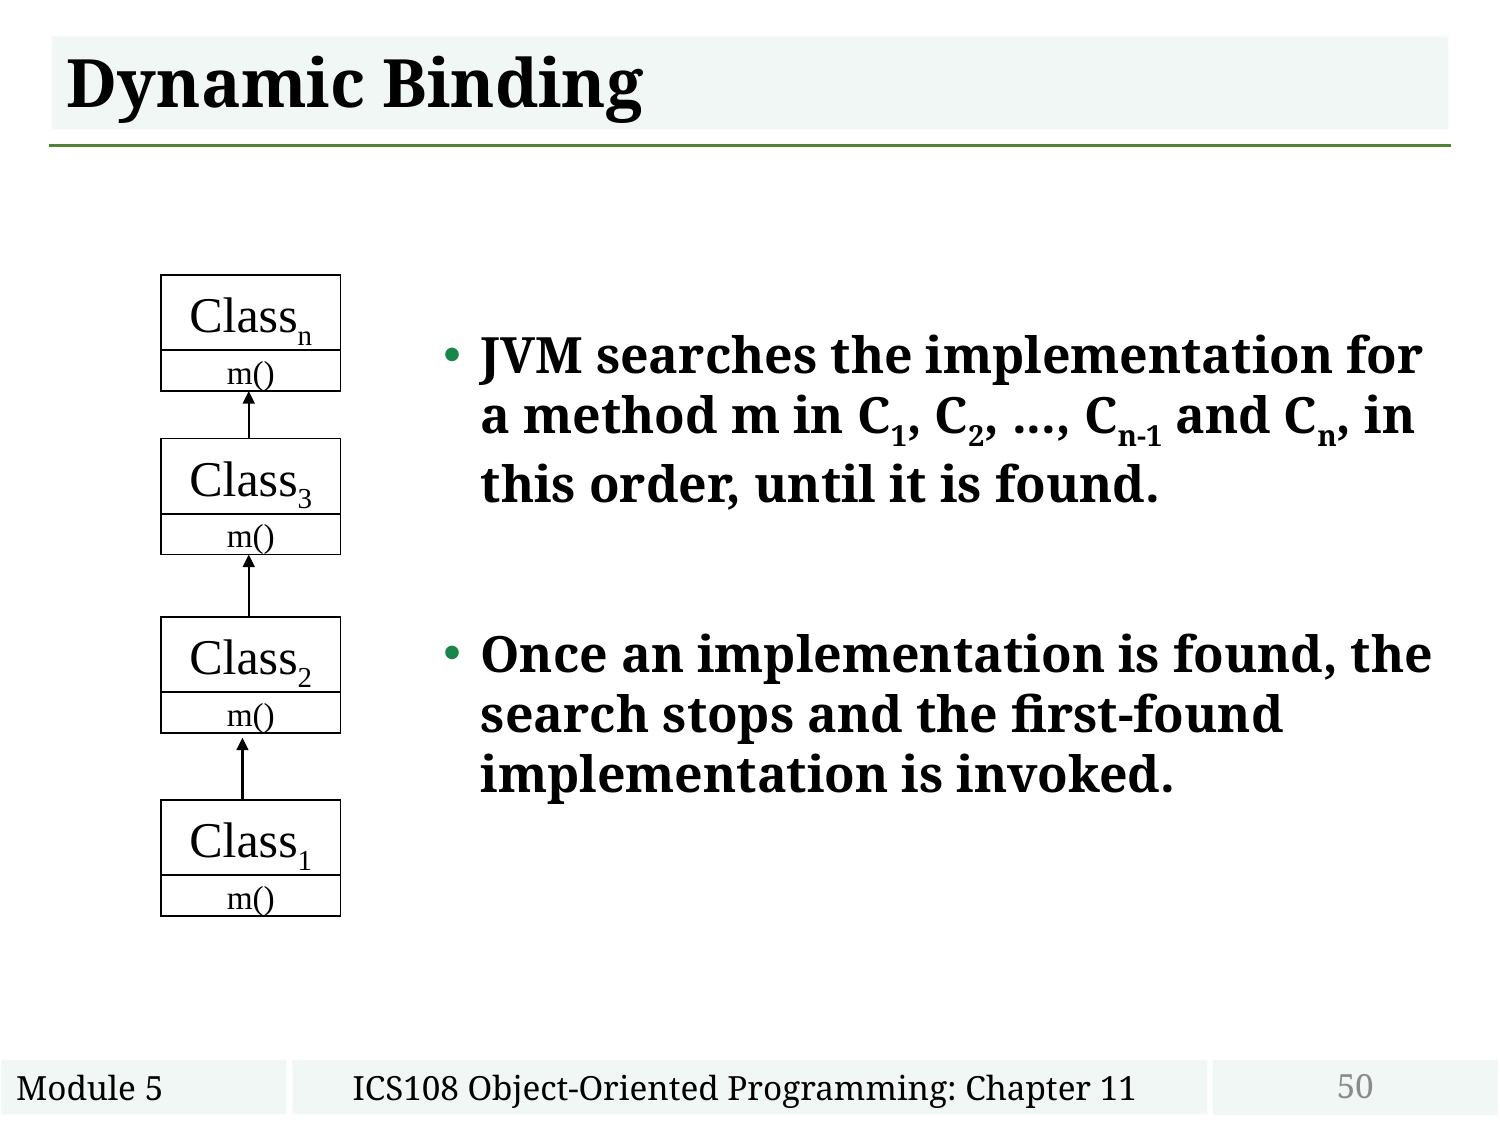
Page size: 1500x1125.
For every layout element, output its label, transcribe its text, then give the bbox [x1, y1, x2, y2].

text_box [160, 438, 341, 555]
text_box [160, 799, 341, 917]
title Dynamic Binding [51, 36, 1449, 130]
list JVM searches the implementation for a method m in C1, C2, ..., Cn-1 and Cn, in this order, until it is found. Once an implementation is found, the search stops and the first-found implementation is invoked. [428, 316, 1451, 842]
slide_number 50 [1212, 1059, 1498, 1116]
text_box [160, 274, 341, 392]
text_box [160, 616, 341, 734]
